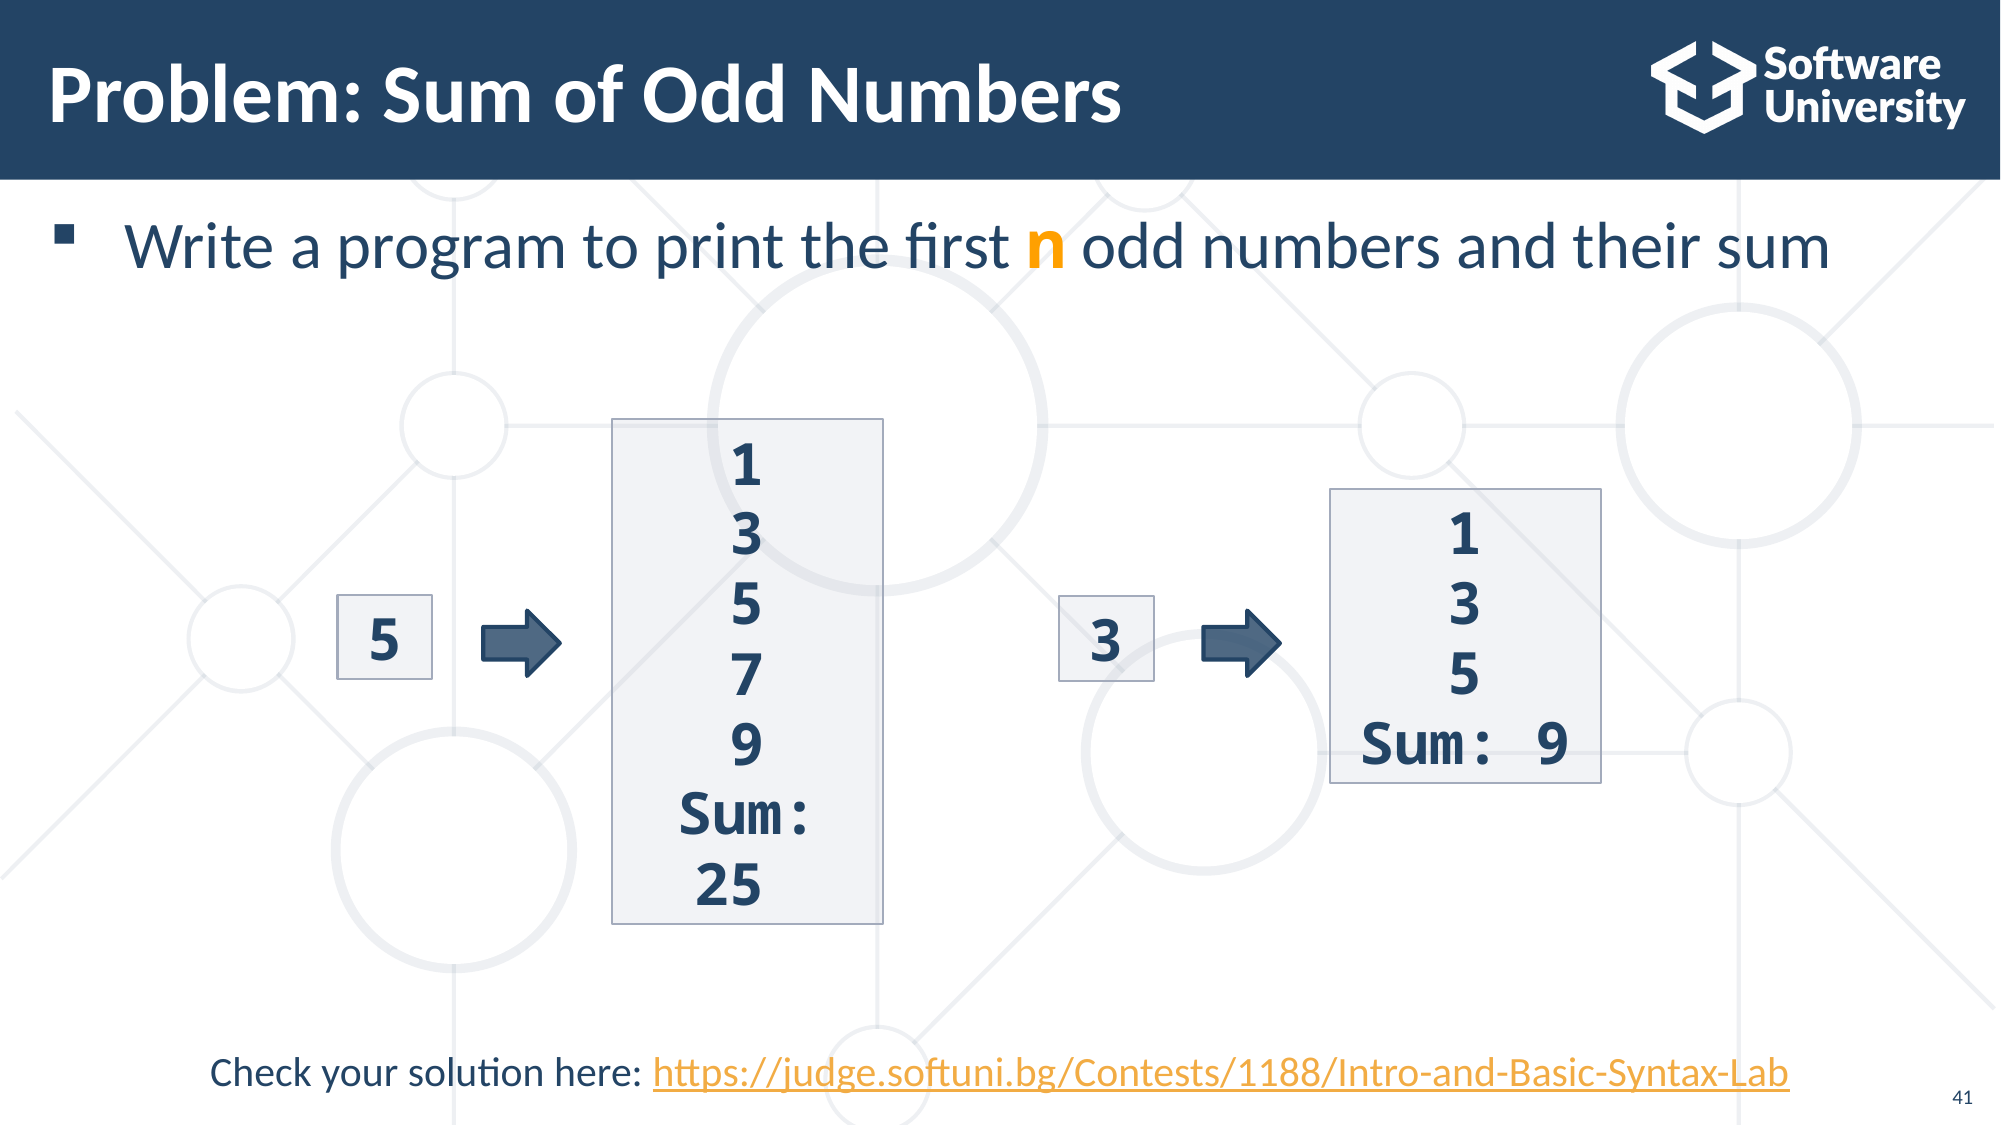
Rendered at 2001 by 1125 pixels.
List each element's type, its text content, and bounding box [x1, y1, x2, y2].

text_box [481, 608, 562, 678]
text_box Check your solution here: https://judge.softuni.bg/Contests/1188/Intro-and-Basic-Syntax-Lab [131, 1036, 1869, 1102]
text_box [1201, 608, 1282, 678]
title Problem: Sum of Odd Numbers [31, 16, 1625, 162]
text_box 5 [337, 594, 433, 680]
text_box 1 3 5 Sum: 9 [1329, 488, 1601, 784]
text_box 1 3 5 7 9 Sum: 25 [611, 419, 883, 924]
list Write a program to print the first n odd numbers and their sum [31, 196, 1969, 1047]
picture [1651, 41, 1966, 134]
text_box 41 [1927, 1067, 1989, 1117]
text_box 3 [1058, 595, 1154, 681]
